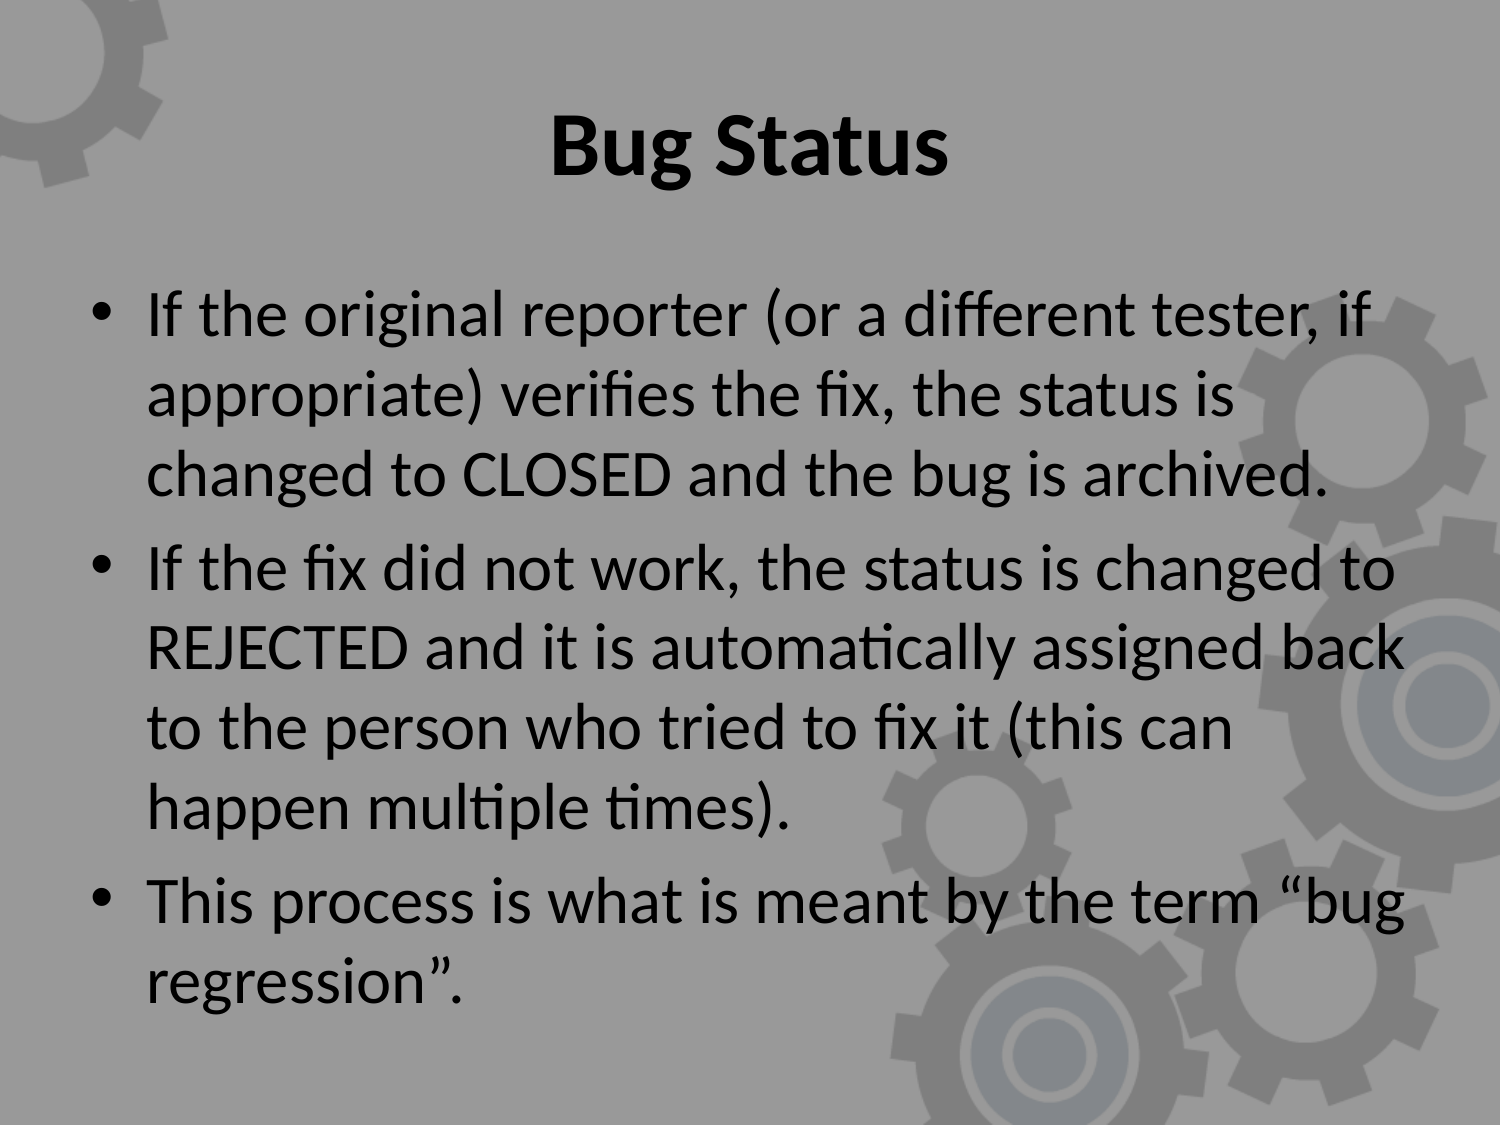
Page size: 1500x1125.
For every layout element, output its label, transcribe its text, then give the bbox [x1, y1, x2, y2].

picture [0, 0, 1500, 1125]
list If the original reporter (or a different tester, if appropriate) verifies the fix, the status is changed to CLOSED and the bug is archived. If the fix did not work, the status is changed to REJECTED and it is automatically assigned back to the person who tried to fix it (this can happen multiple times). This process is what is meant by the term “bug regression”. [74, 262, 1426, 1006]
title Bug Status [74, 44, 1426, 233]
